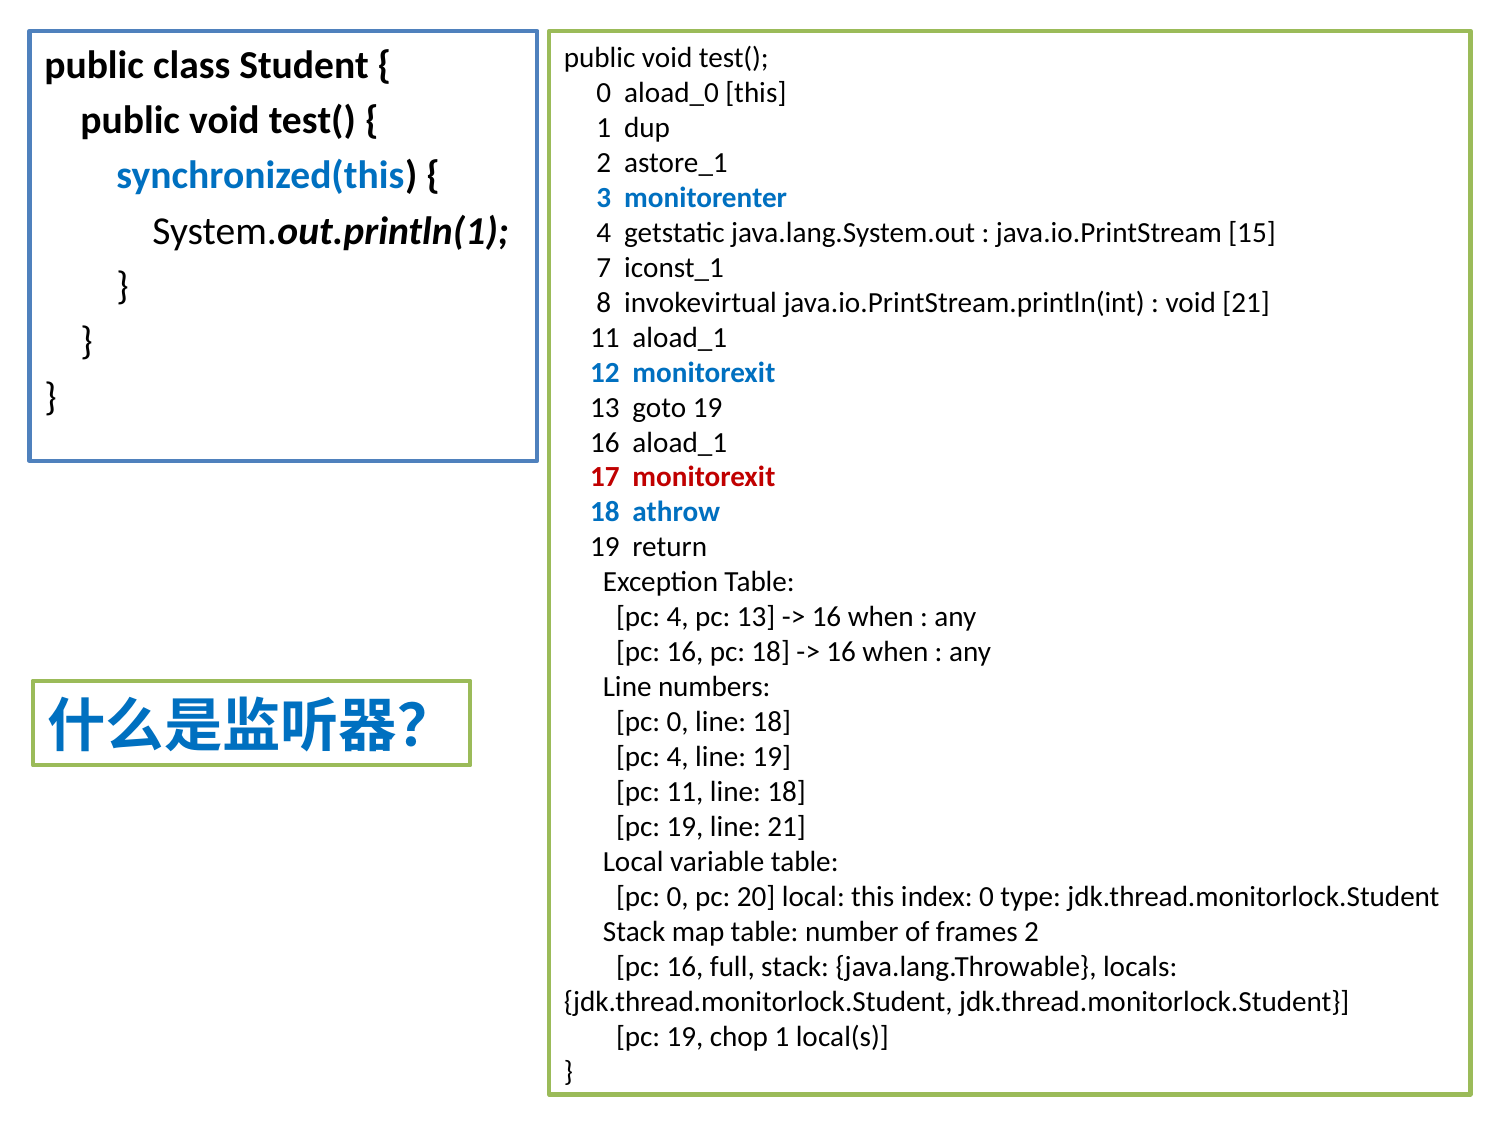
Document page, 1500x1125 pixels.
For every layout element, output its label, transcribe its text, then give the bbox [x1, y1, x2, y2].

text_box public void test(); 0 aload_0 [this] 1 dup 2 astore_1 3 monitorenter 4 getstatic java.lang.System.out : java.io.PrintStream [15] 7 iconst_1 8 invokevirtual java.io.PrintStream.println(int) : void [21] 11 aload_1 12 monitorexit 13 goto 19 16 aload_1 17 monitorexit 18 athrow 19 return Exception Table: [pc: 4, pc: 13] -> 16 when : any [pc: 16, pc: 18] -> 16 when : any Line numbers: [pc: 0, line: 18] [pc: 4, line: 19] [pc: 11, line: 18] [pc: 19, line: 21] Local variable table: [pc: 0, pc: 20] local: this index: 0 type: jdk.thread.monitorlock.Student Stack map table: number of frames 2 [pc: 16, full, stack: {java.lang.Throwable}, locals: {jdk.thread.monitorlock.Student, jdk.thread.monitorlock.Student}] [pc: 19, chop 1 local(s)] } [547, 29, 1473, 1097]
list public class Student { public void test() { synchronized(this) { System.out.println(1); } } } [27, 29, 539, 463]
text_box 什么是监听器？ [31, 679, 472, 767]
